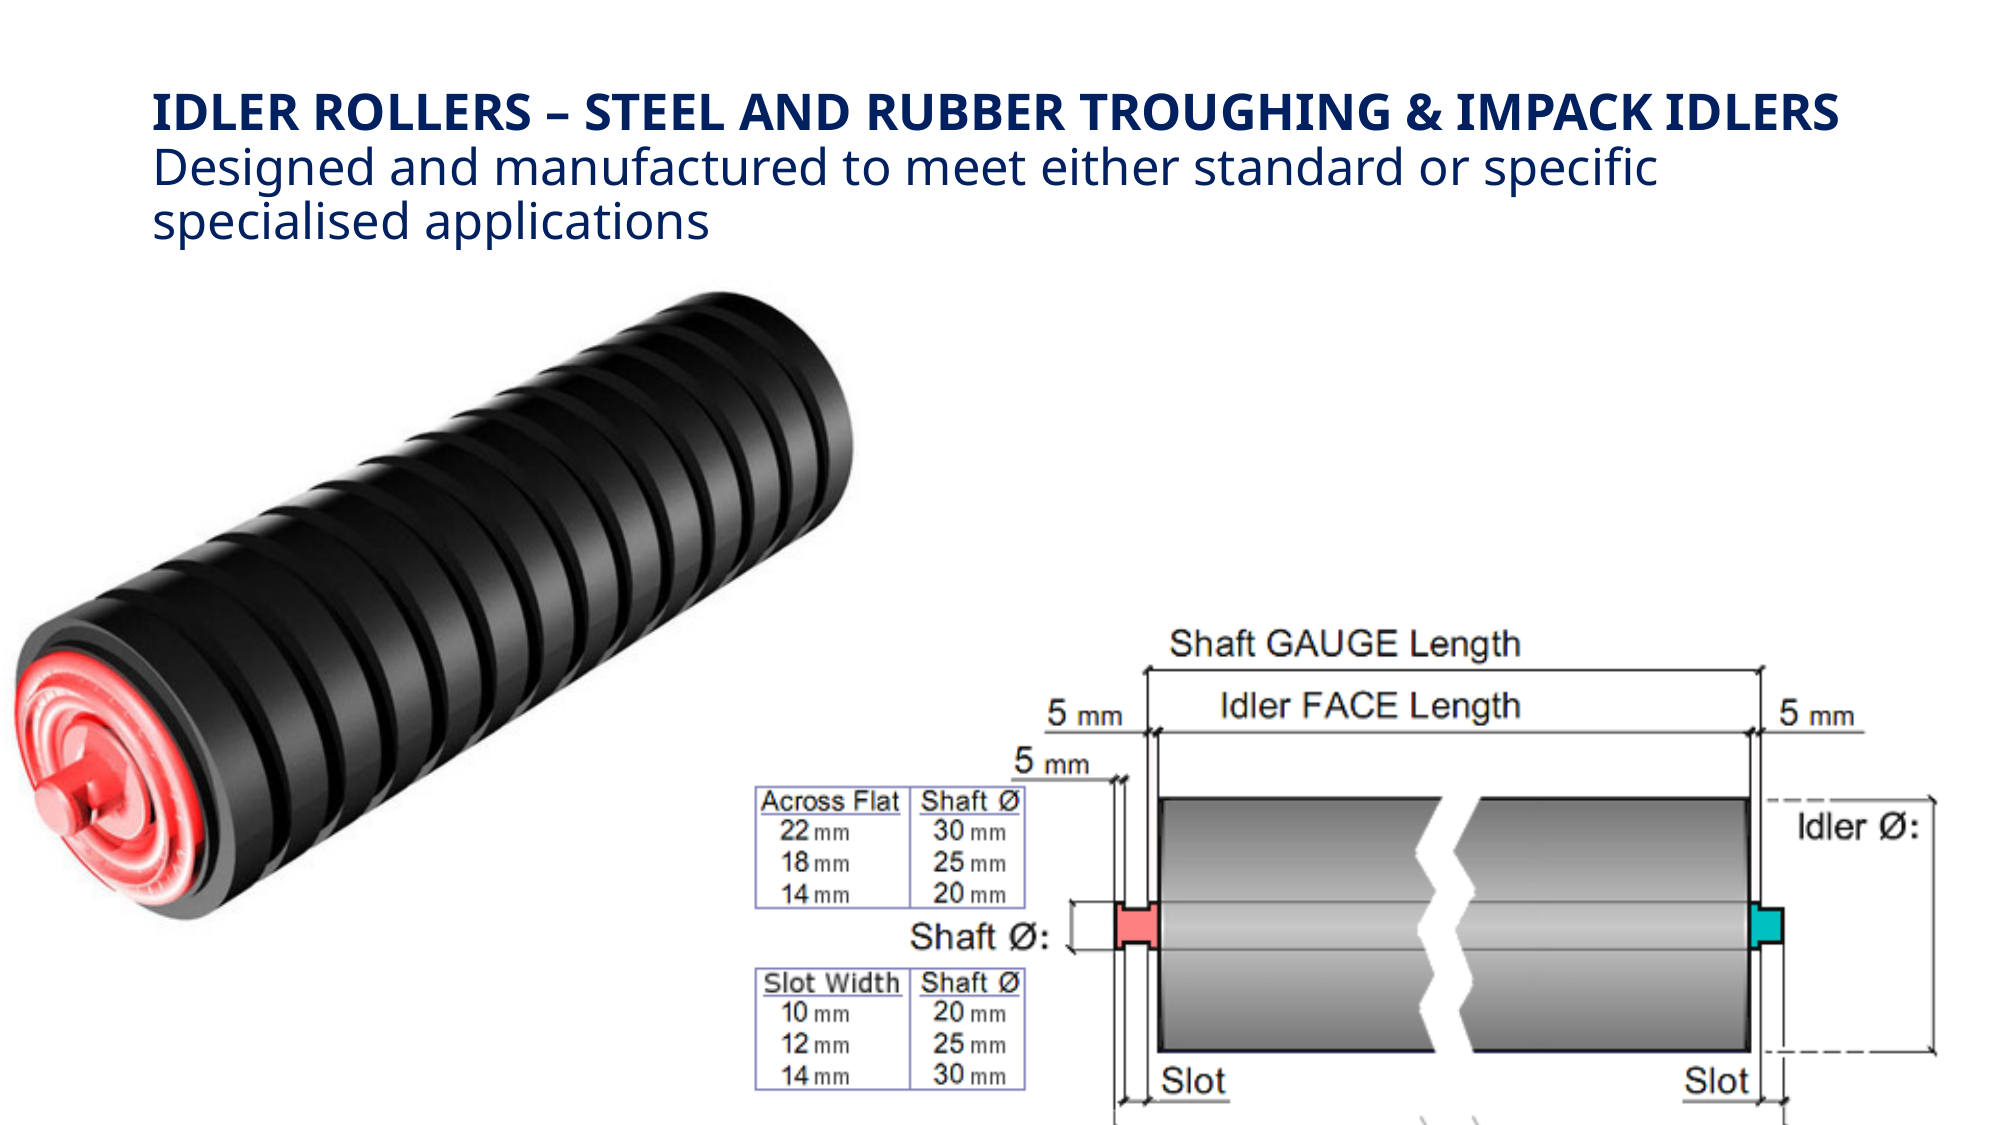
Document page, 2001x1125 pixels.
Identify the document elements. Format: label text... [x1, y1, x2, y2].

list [0, 250, 897, 964]
picture [749, 606, 2000, 1125]
title IDLER ROLLERS – STEEL AND RUBBER TROUGHING & IMPACK IDLERS Designed and manufactured to meet either standard or specific specialised applications [137, 59, 1863, 278]
